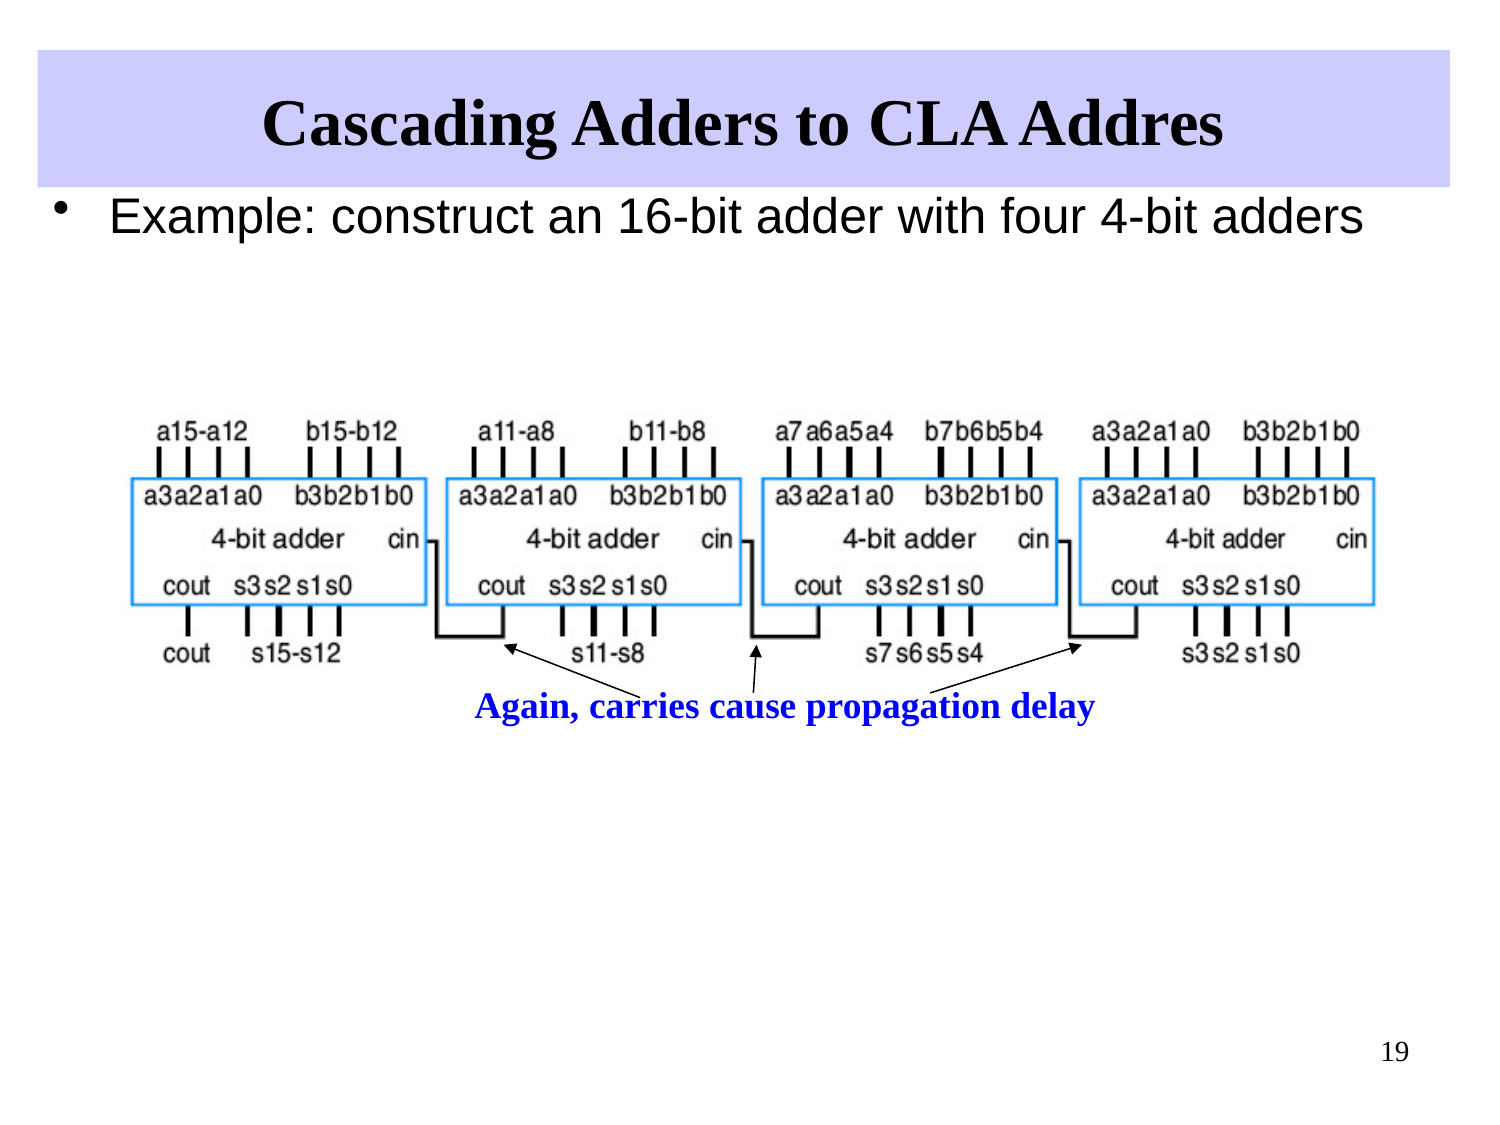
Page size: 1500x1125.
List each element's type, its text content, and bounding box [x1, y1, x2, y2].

list Example: construct an 16-bit adder with four 4-bit adders [37, 176, 1450, 299]
picture [112, 410, 1388, 674]
slide_number 19 [1112, 1025, 1425, 1100]
title Cascading Adders to CLA Addres [37, 50, 1450, 176]
text_box Again, carries cause propagation delay [459, 681, 1112, 734]
